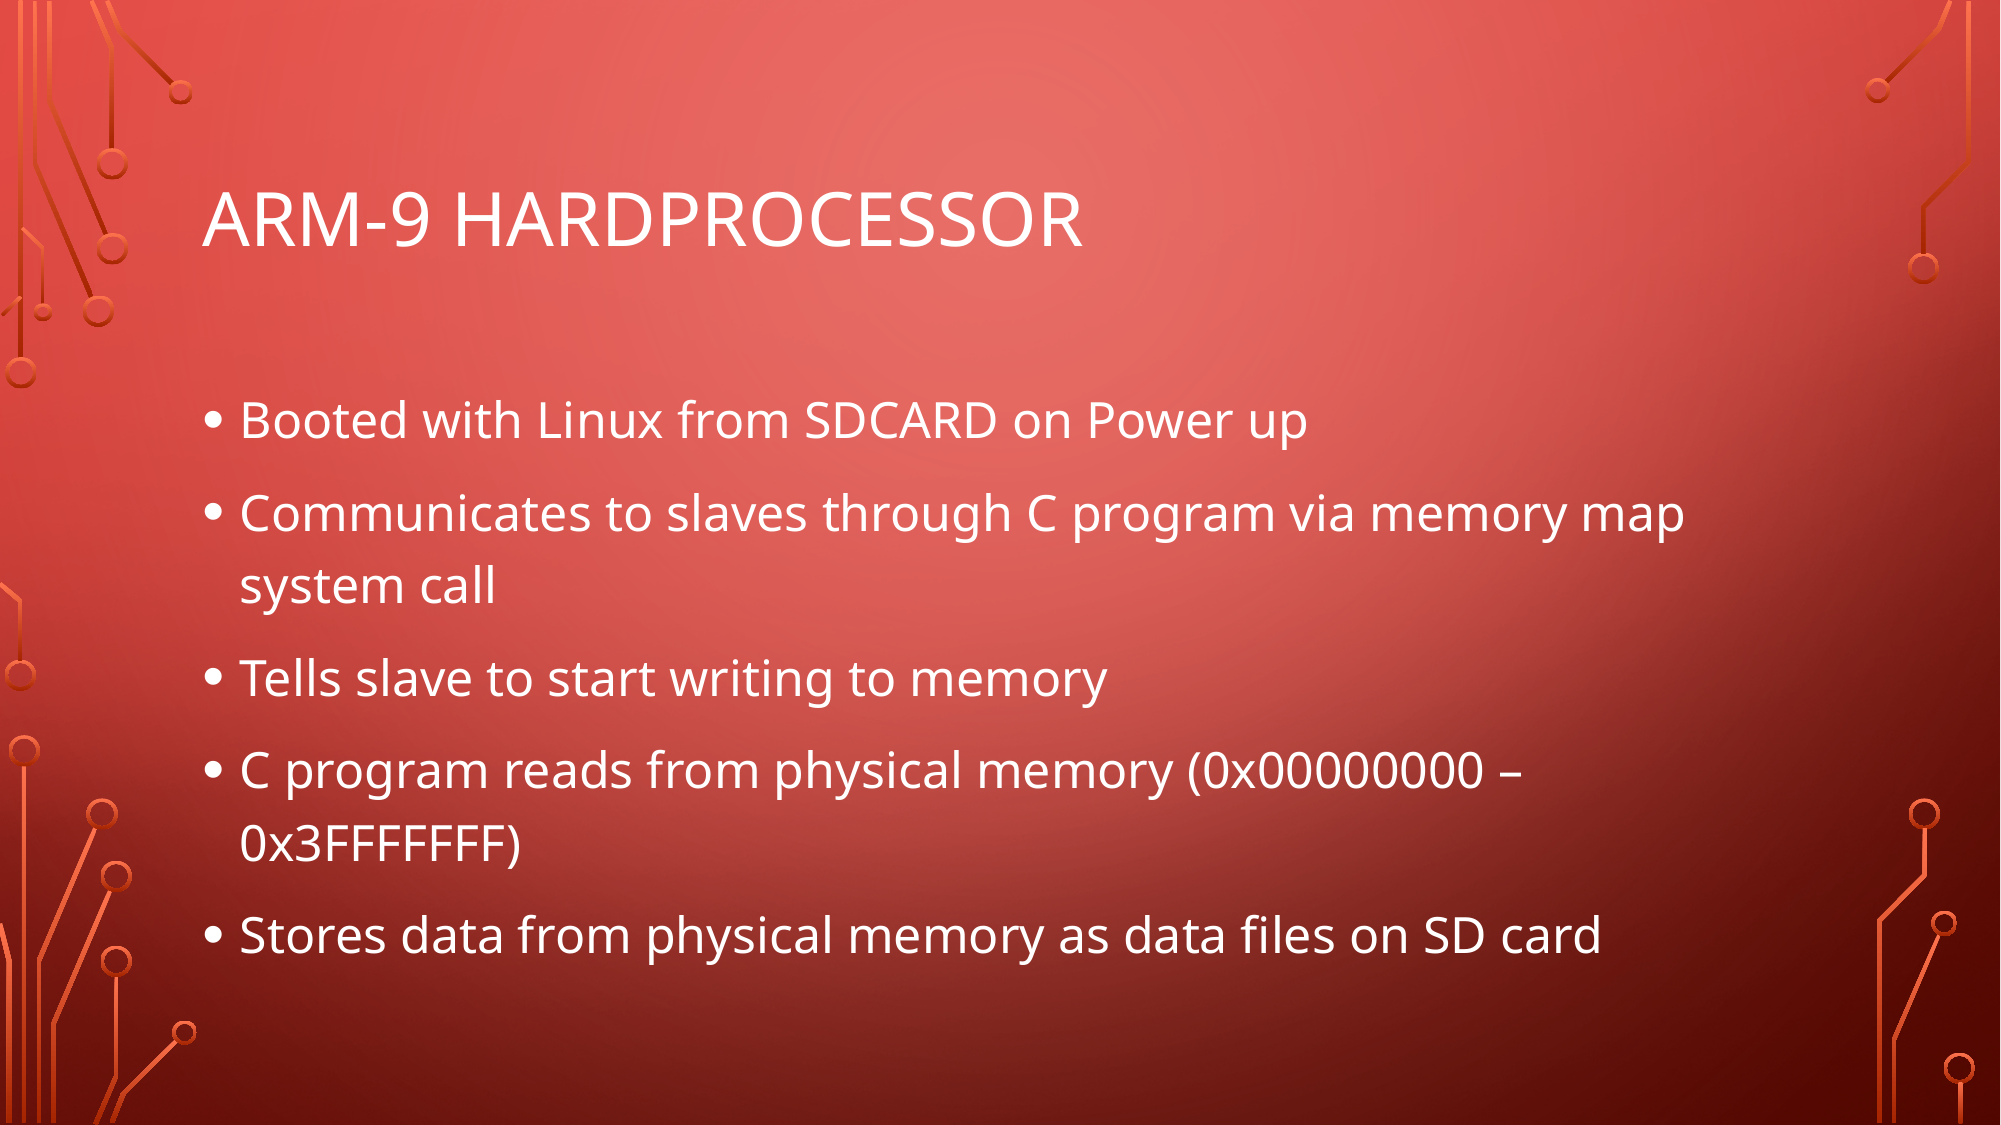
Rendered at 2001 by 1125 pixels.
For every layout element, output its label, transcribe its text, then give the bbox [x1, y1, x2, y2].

title Arm-9 hardprocessor [187, 101, 1813, 344]
list Booted with Linux from SDCARD on Power up Communicates to slaves through C program via memory map system call Tells slave to start writing to memory C program reads from physical memory (0x00000000 – 0x3FFFFFFF) Stores data from physical memory as data files on SD card [187, 369, 1813, 950]
